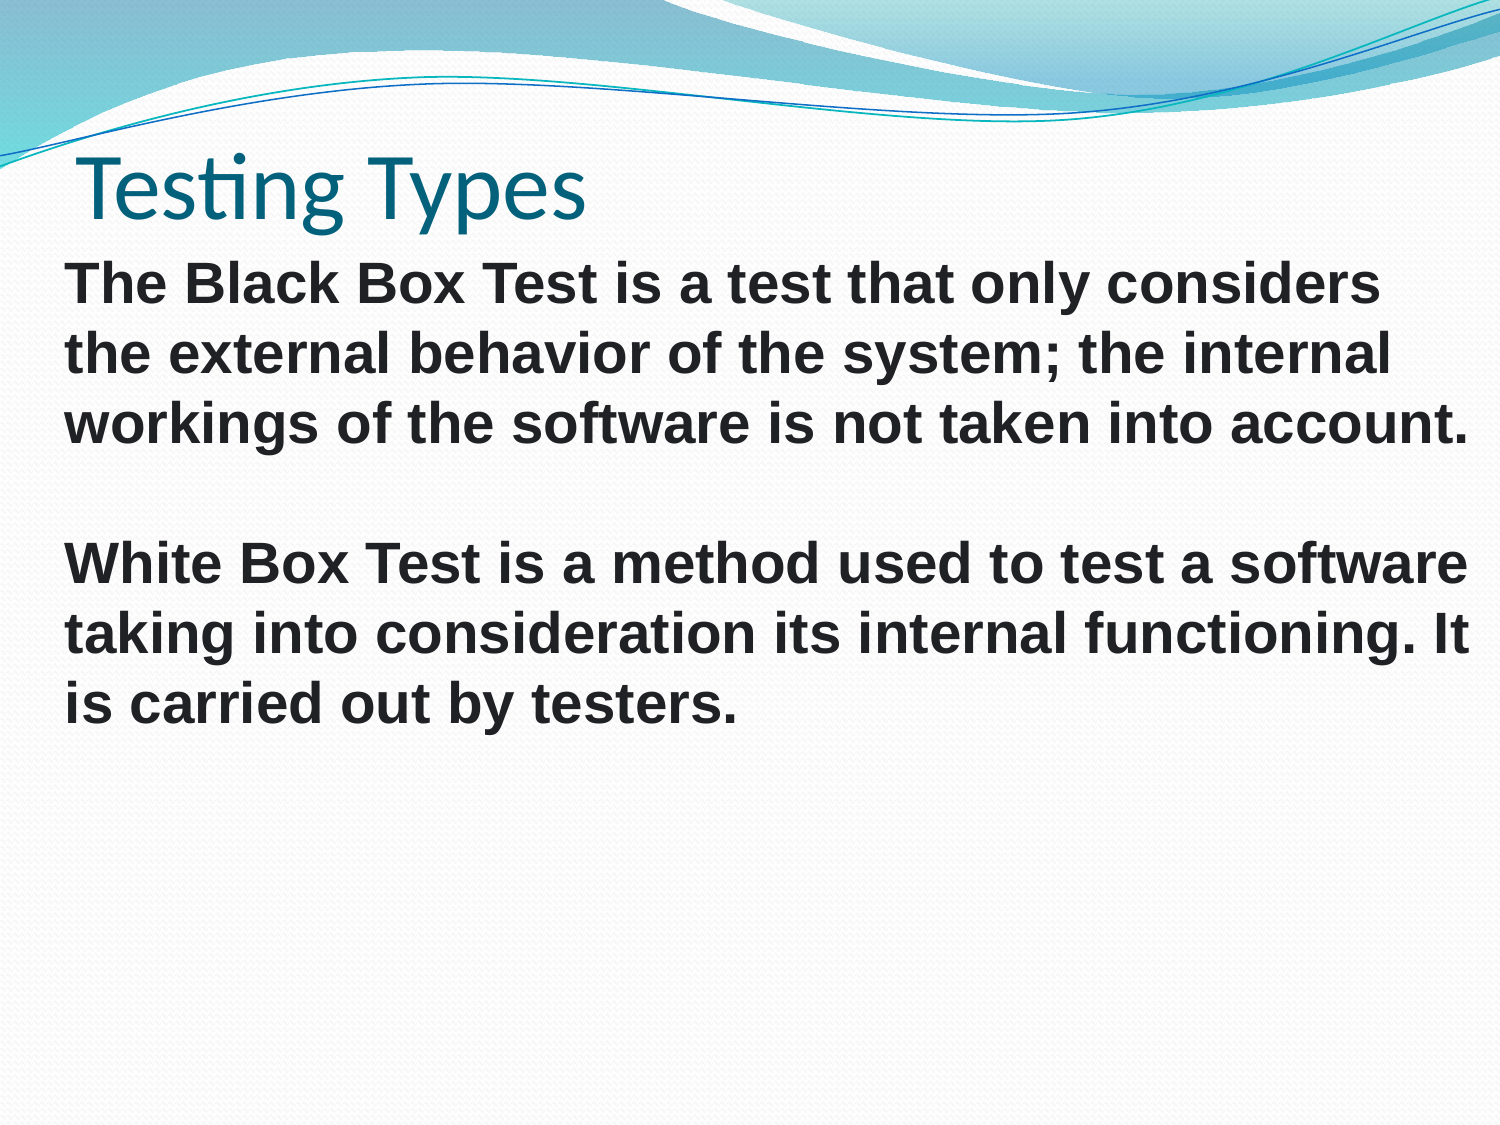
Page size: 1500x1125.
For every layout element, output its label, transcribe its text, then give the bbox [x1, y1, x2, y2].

title Testing Types [75, 115, 1425, 237]
text_box The Black Box Test is a test that only considers the external behavior of the system; the internal workings of the software is not taken into account. White Box Test is a method used to test a software taking into consideration its internal functioning. It is carried out by testers. [49, 237, 1488, 743]
